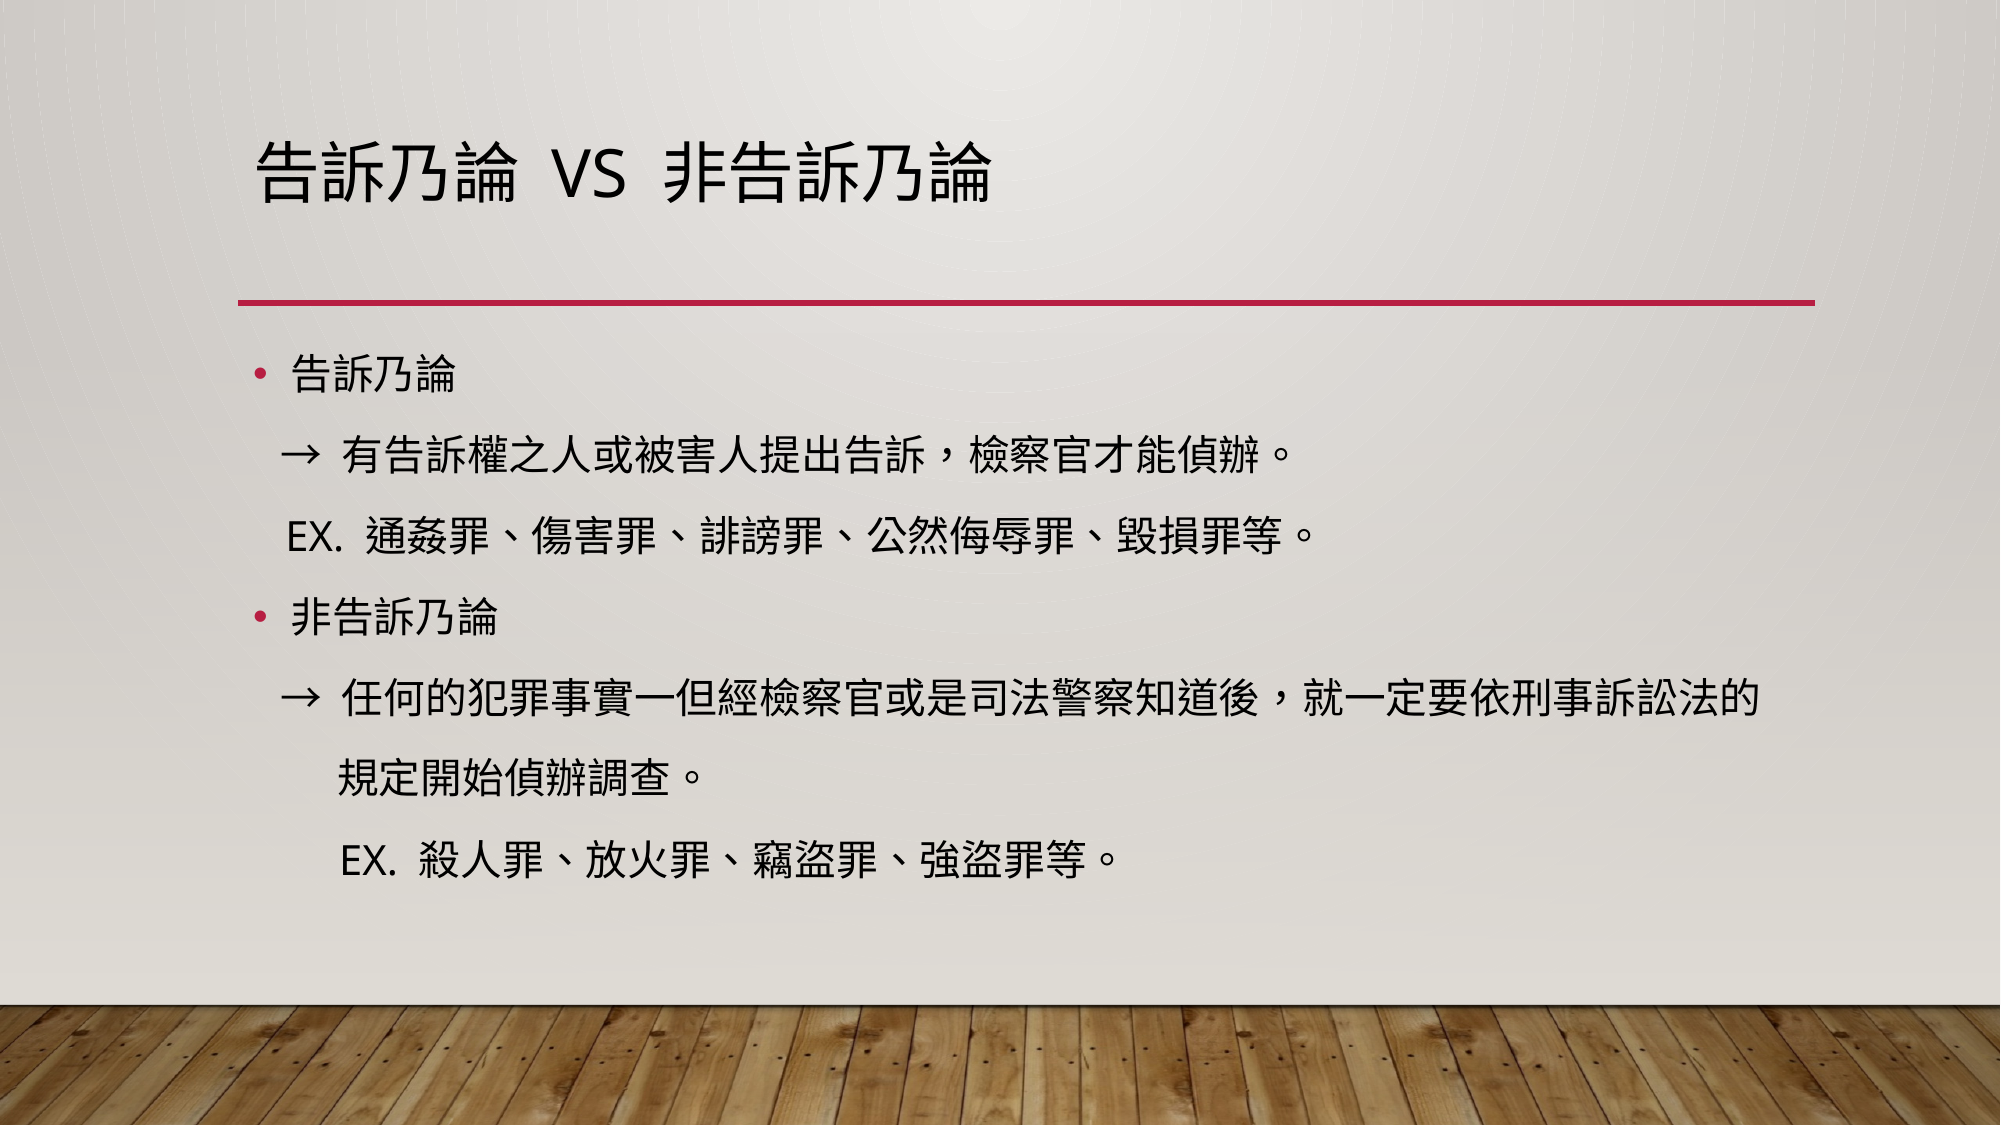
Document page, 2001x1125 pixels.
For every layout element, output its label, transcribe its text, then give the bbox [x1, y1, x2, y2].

picture [0, 1005, 2000, 1125]
title 告訴乃論 vs 非告訴乃論 [238, 131, 1814, 305]
list 告訴乃論 → 有告訴權之人或被害人提出告訴，檢察官才能偵辦。 EX. 通姦罪、傷害罪、誹謗罪、公然侮辱罪、毀損罪等。 非告訴乃論 → 任何的犯罪事實一但經檢察官或是司法警察知道後，就一定要依刑事訴訟法的 規定開始偵辦調查。 EX. 殺人罪、放火罪、竊盜罪、強盜罪等。 [238, 330, 1814, 897]
